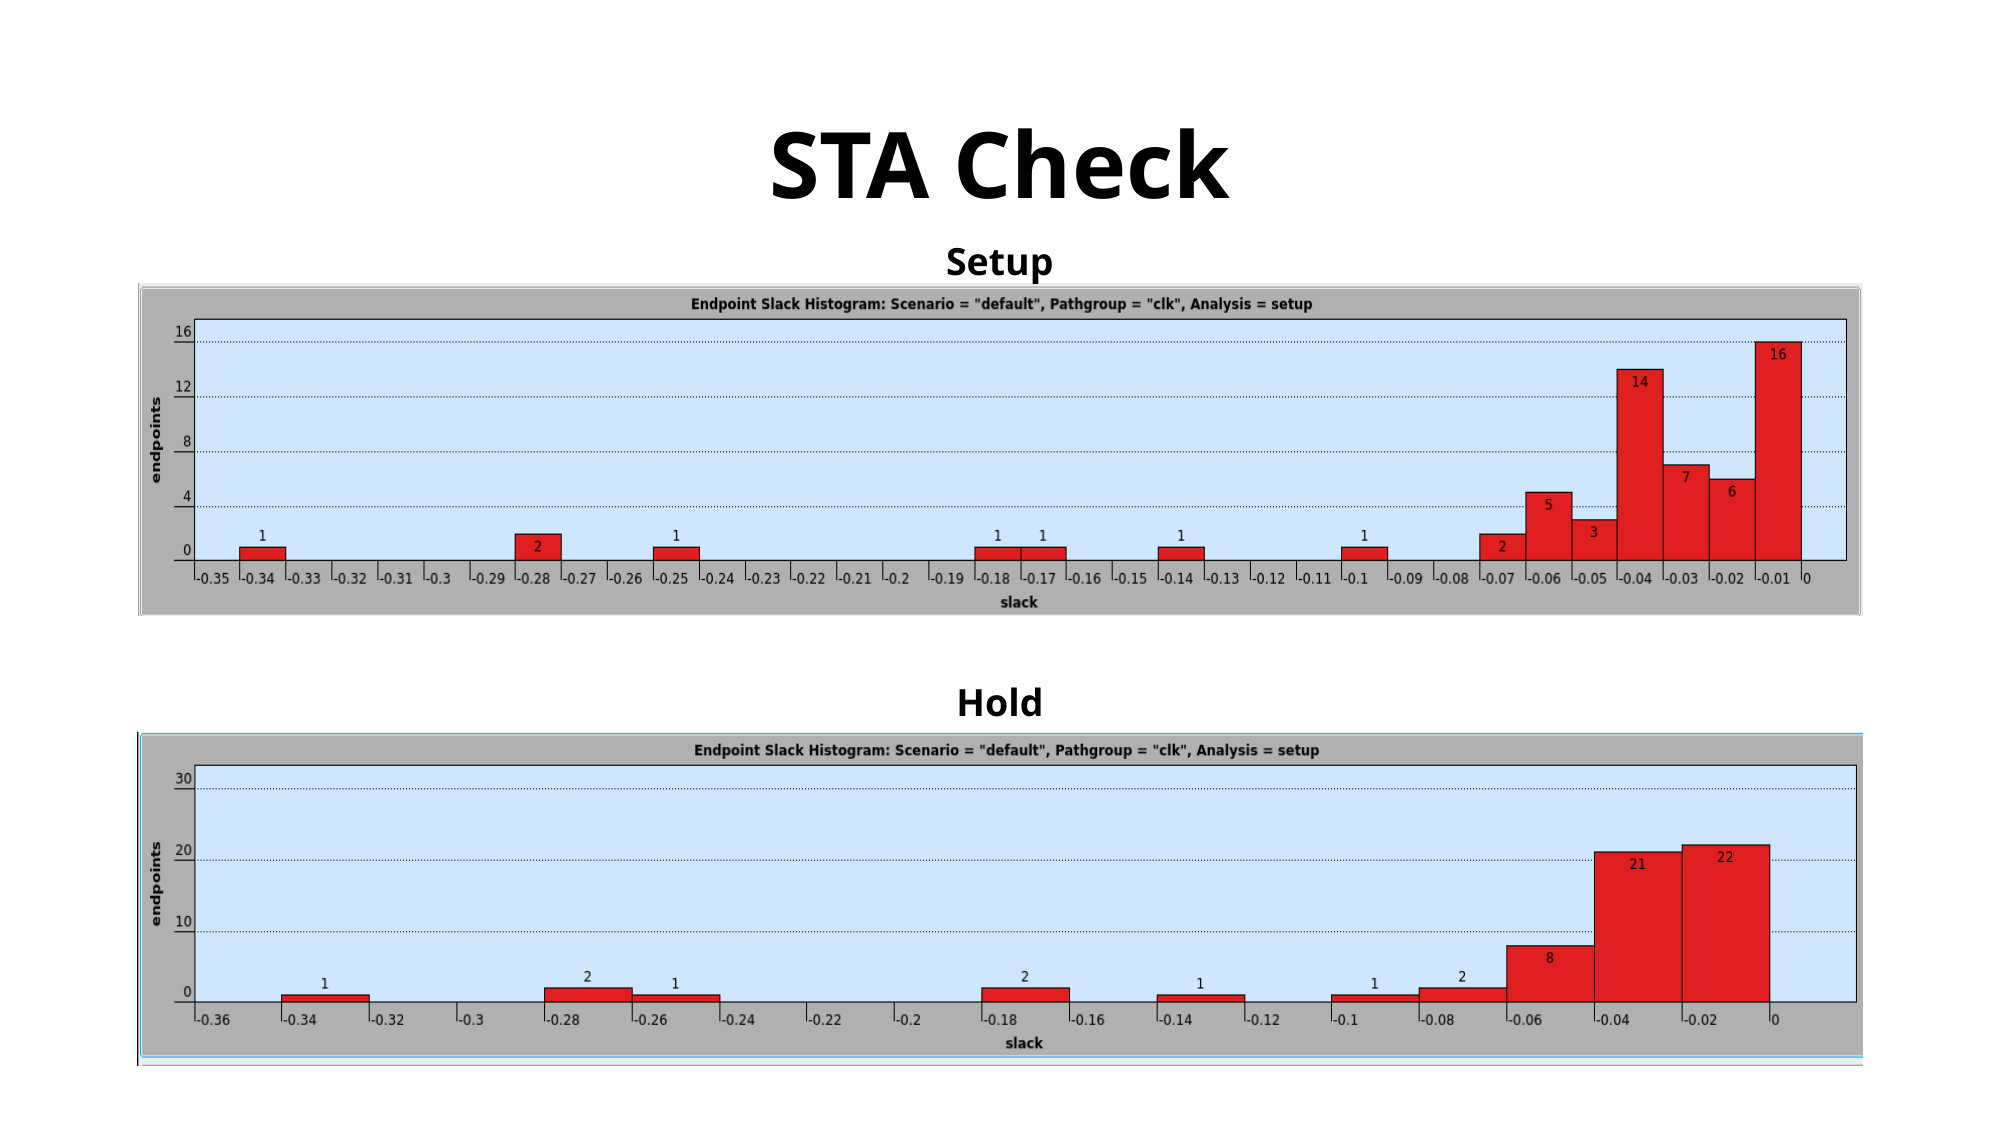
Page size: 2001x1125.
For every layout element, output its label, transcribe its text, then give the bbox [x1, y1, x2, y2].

text_box Hold [916, 671, 1084, 731]
text_box Setup [916, 230, 1084, 282]
title STA Check [137, 59, 1863, 278]
picture [136, 731, 1863, 1066]
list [136, 282, 1863, 617]
